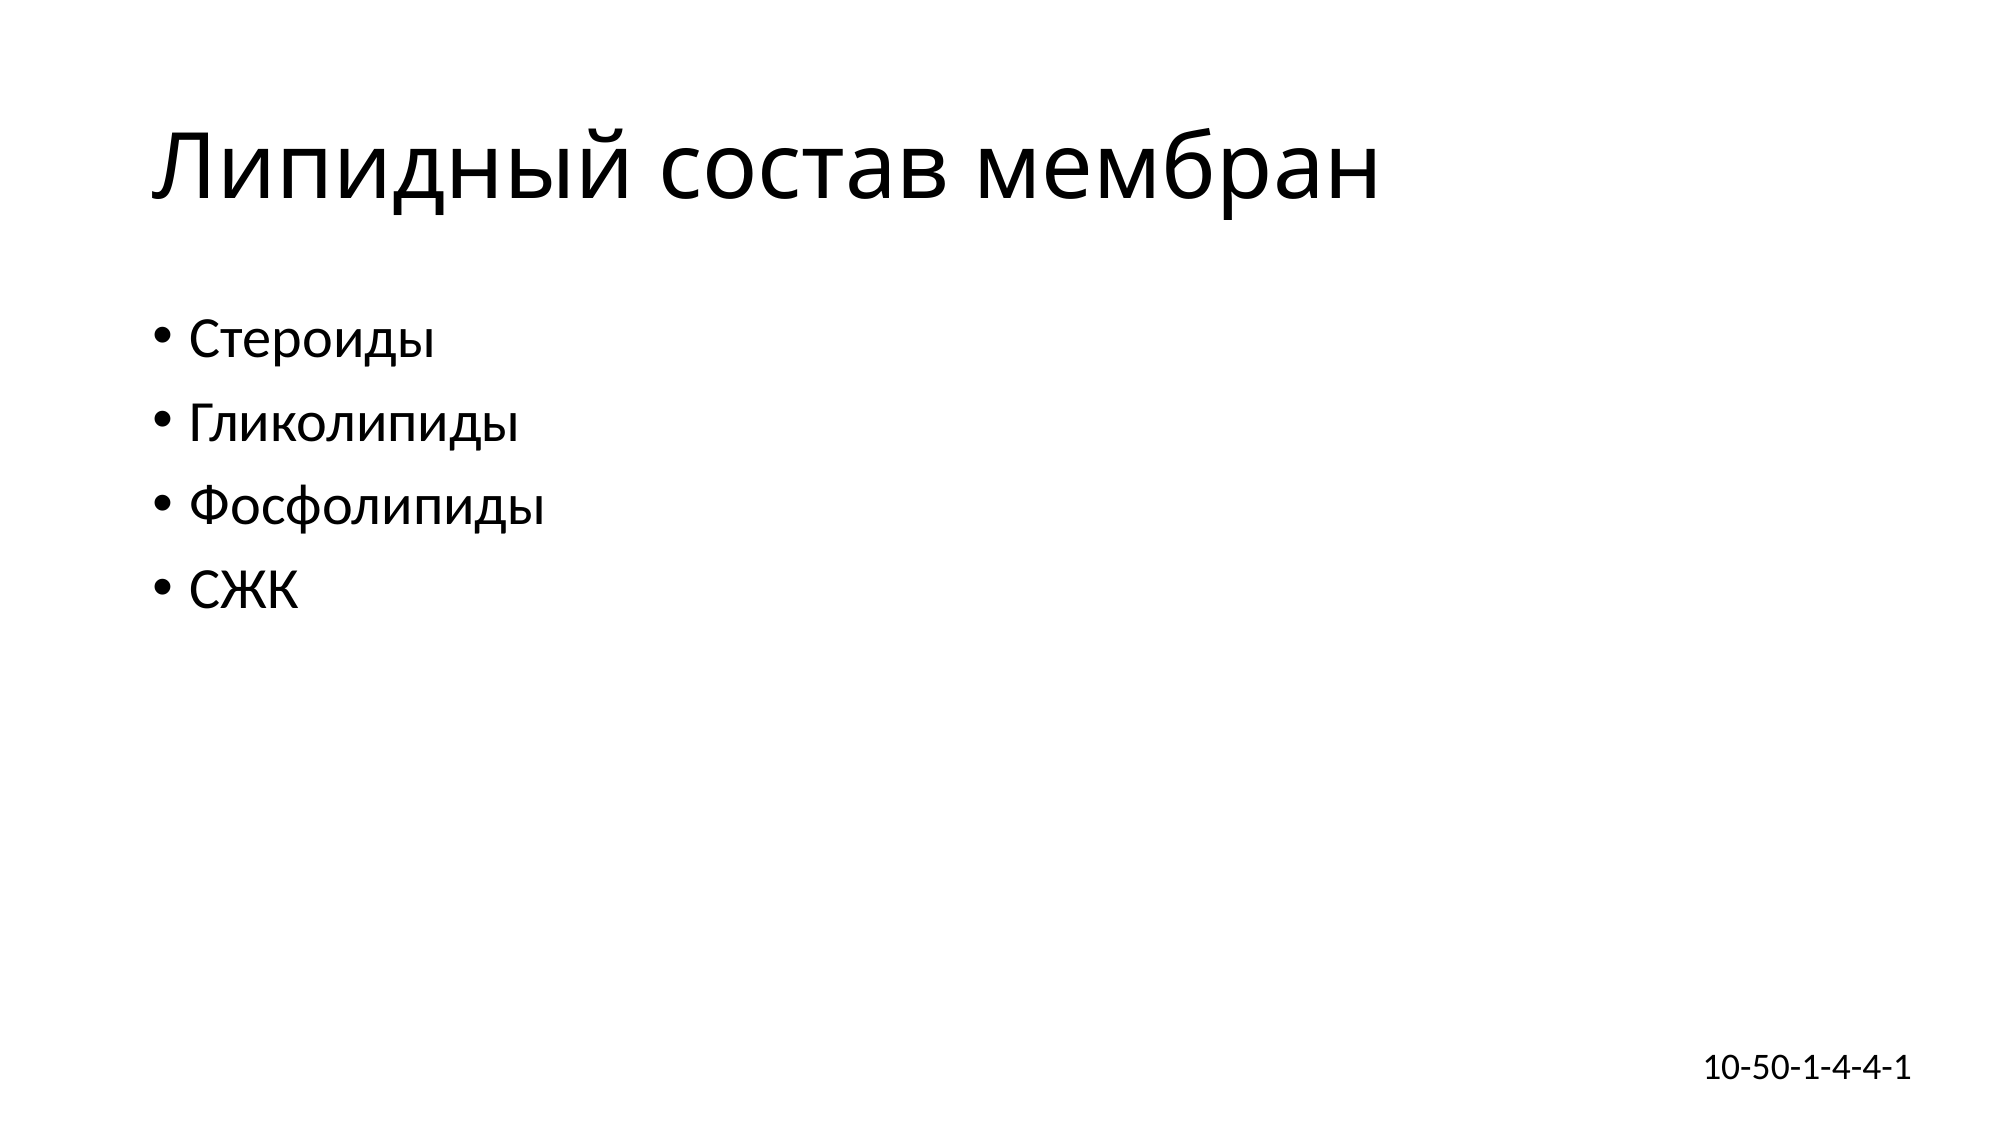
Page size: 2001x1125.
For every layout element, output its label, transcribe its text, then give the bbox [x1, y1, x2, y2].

title Липидный состав мембран [137, 59, 1863, 278]
list Стероиды Гликолипиды Фосфолипиды СЖК [137, 299, 1863, 1014]
text_box 10-50-1-4-4-1 [1687, 1034, 1927, 1095]
